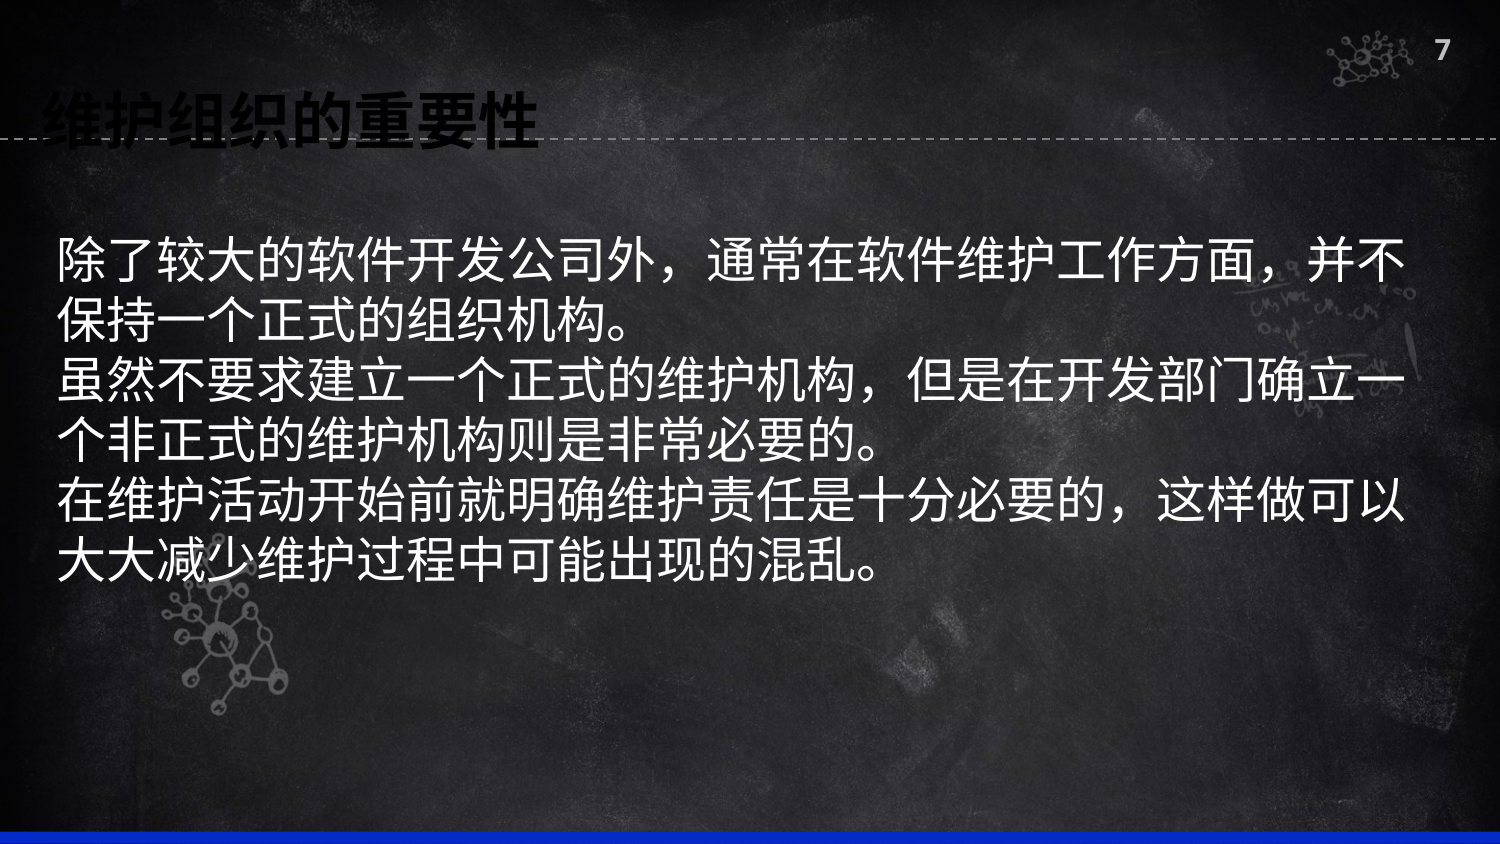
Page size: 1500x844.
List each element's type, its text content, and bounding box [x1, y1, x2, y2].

picture [0, 0, 1500, 831]
slide_number 7 [1116, 23, 1467, 84]
list 维护组织的重要性 [41, 91, 1413, 167]
text_box 除了较大的软件开发公司外，通常在软件维护工作方面，并不保持一个正式的组织机构。 虽然不要求建立一个正式的维护机构，但是在开发部门确立一个非正式的维护机构则是非常必要的。 在维护活动开始前就明确维护责任是十分必要的，这样做可以大大减少维护过程中可能出现的混乱。 [41, 220, 1453, 596]
